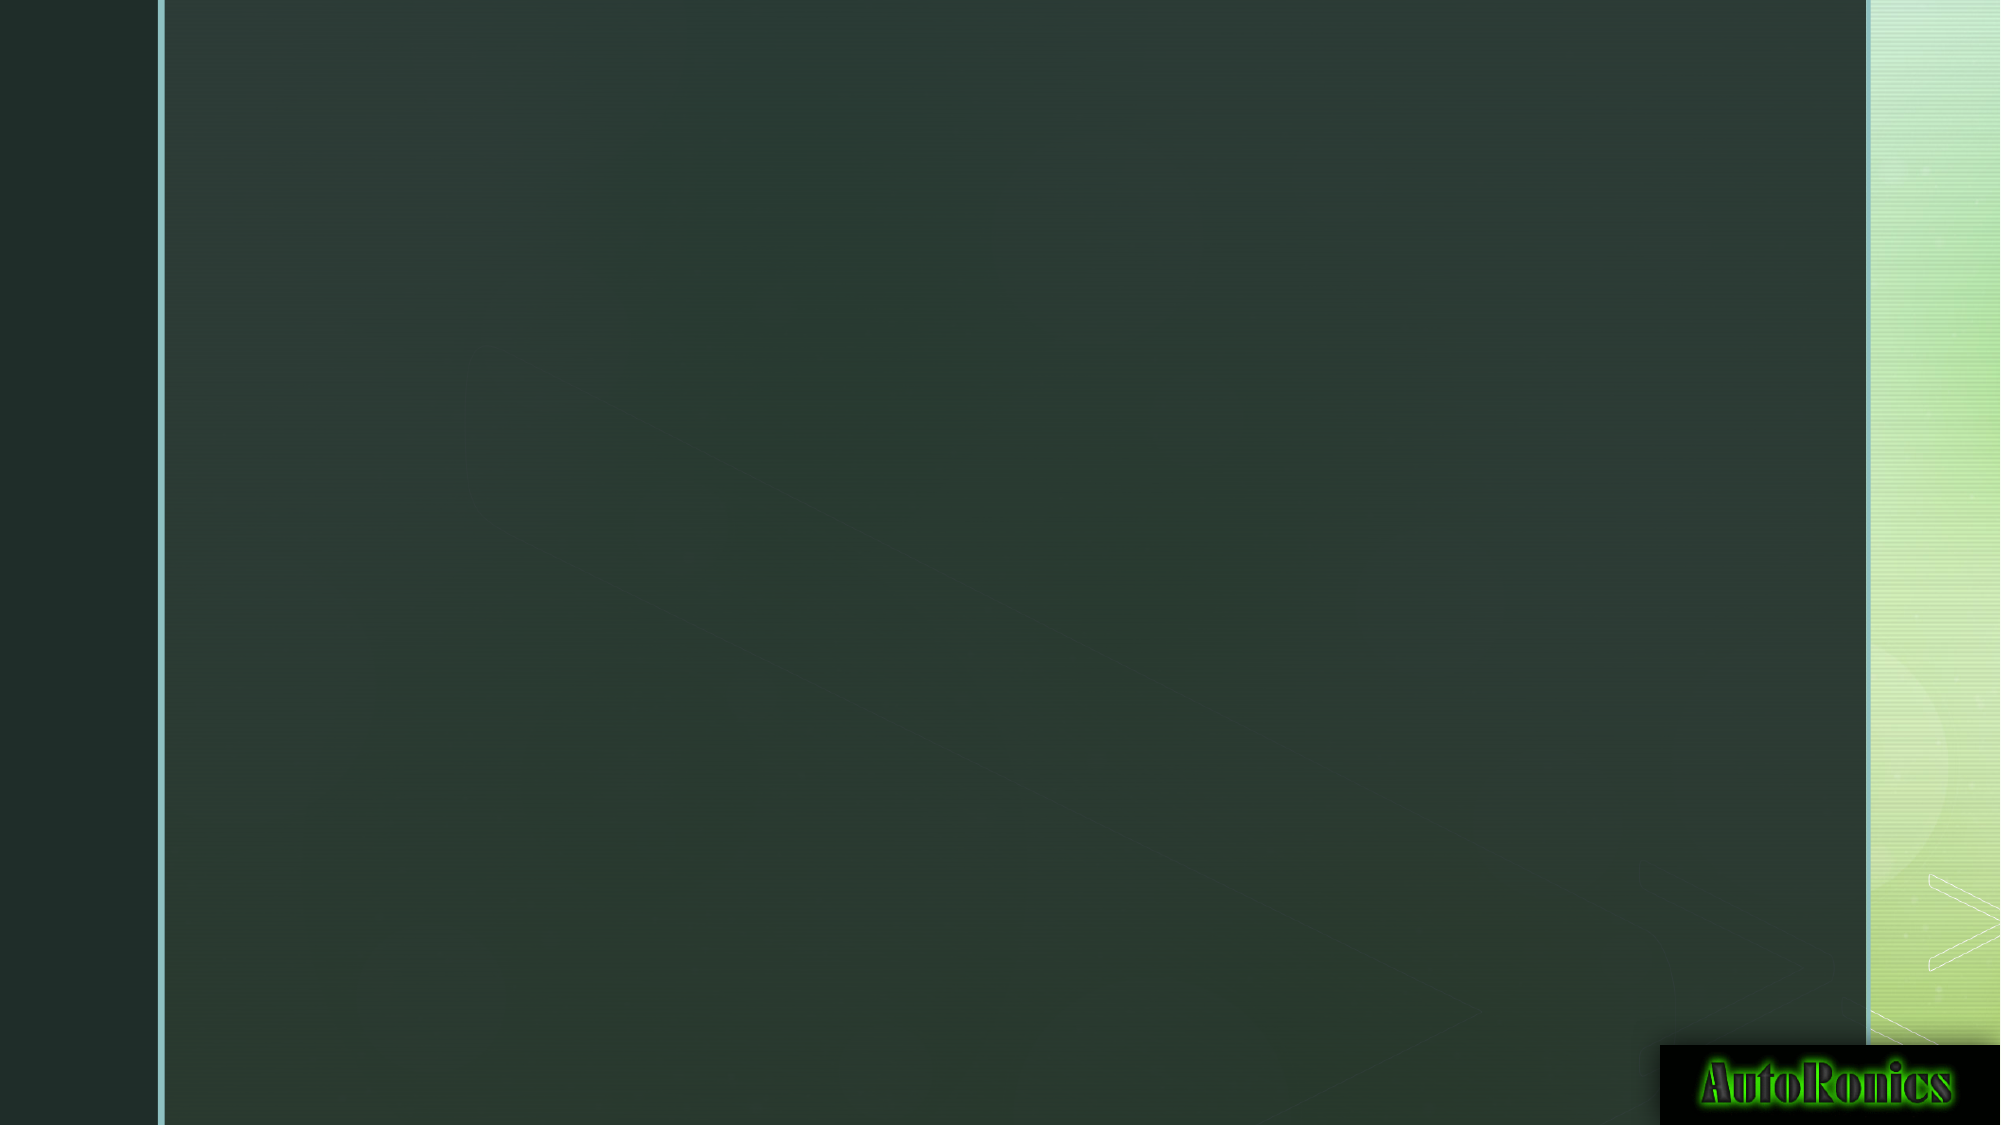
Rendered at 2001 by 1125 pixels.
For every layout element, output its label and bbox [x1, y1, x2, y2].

picture [1660, 0, 2001, 1125]
